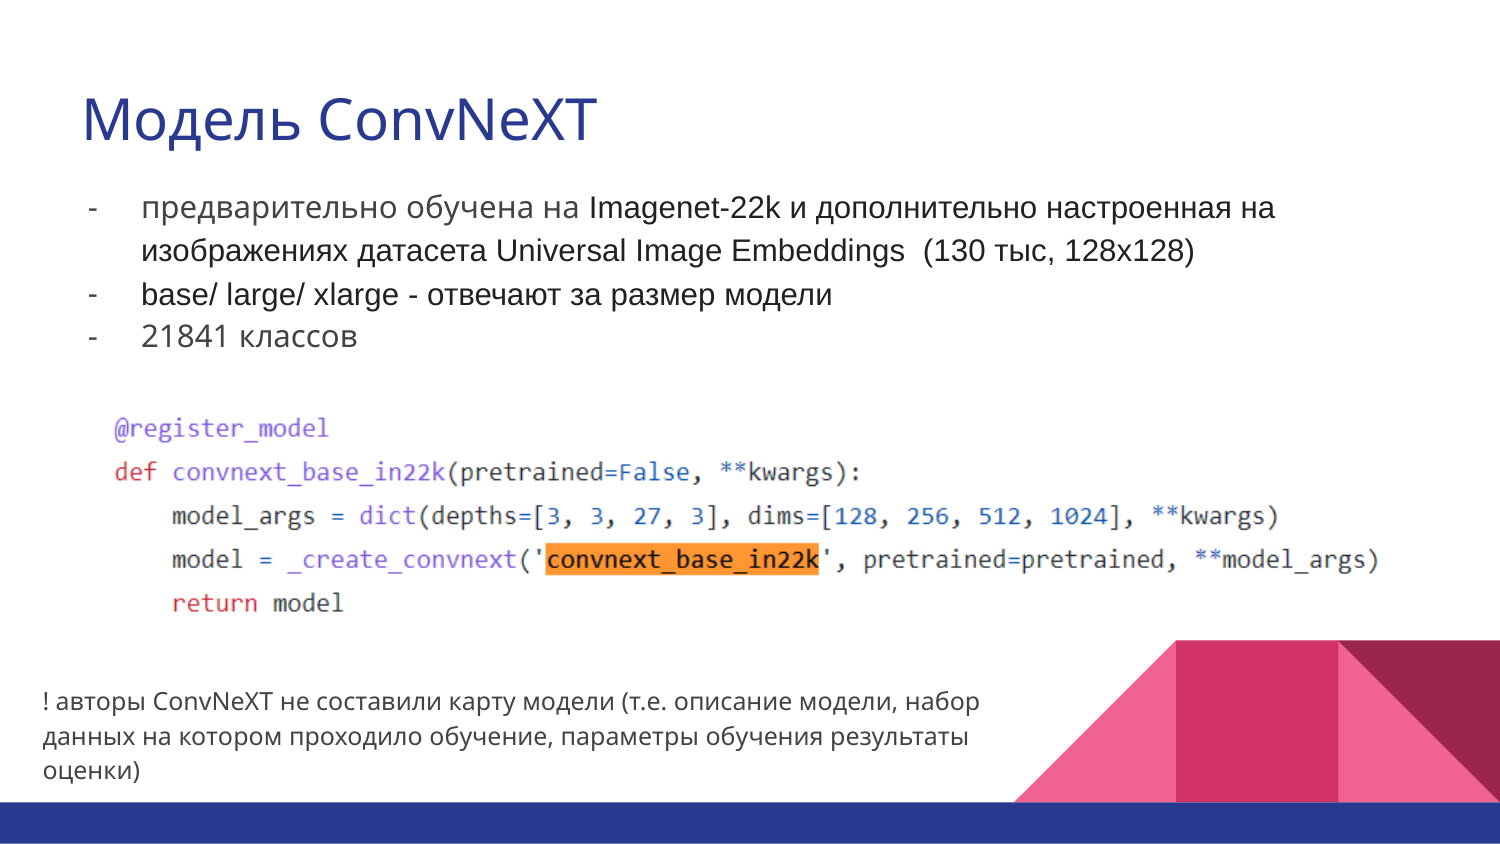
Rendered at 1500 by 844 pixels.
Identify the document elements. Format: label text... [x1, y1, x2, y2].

list предварительно обучена на Imagenet-22k и дополнительно настроенная на изображениях датасета Universal Image Embeddings (130 тыс, 128x128) base/ large/ xlarge - отвечают за размер модели 21841 классов [51, 166, 1449, 424]
picture [98, 398, 1402, 638]
title Модель ConvNeXT [51, 67, 1449, 166]
text_box ! авторы ConvNeXT не составили карту модели (т.е. описание модели, набор данных на котором проходило обучение, параметры обучения результаты оценки) [27, 666, 1075, 800]
